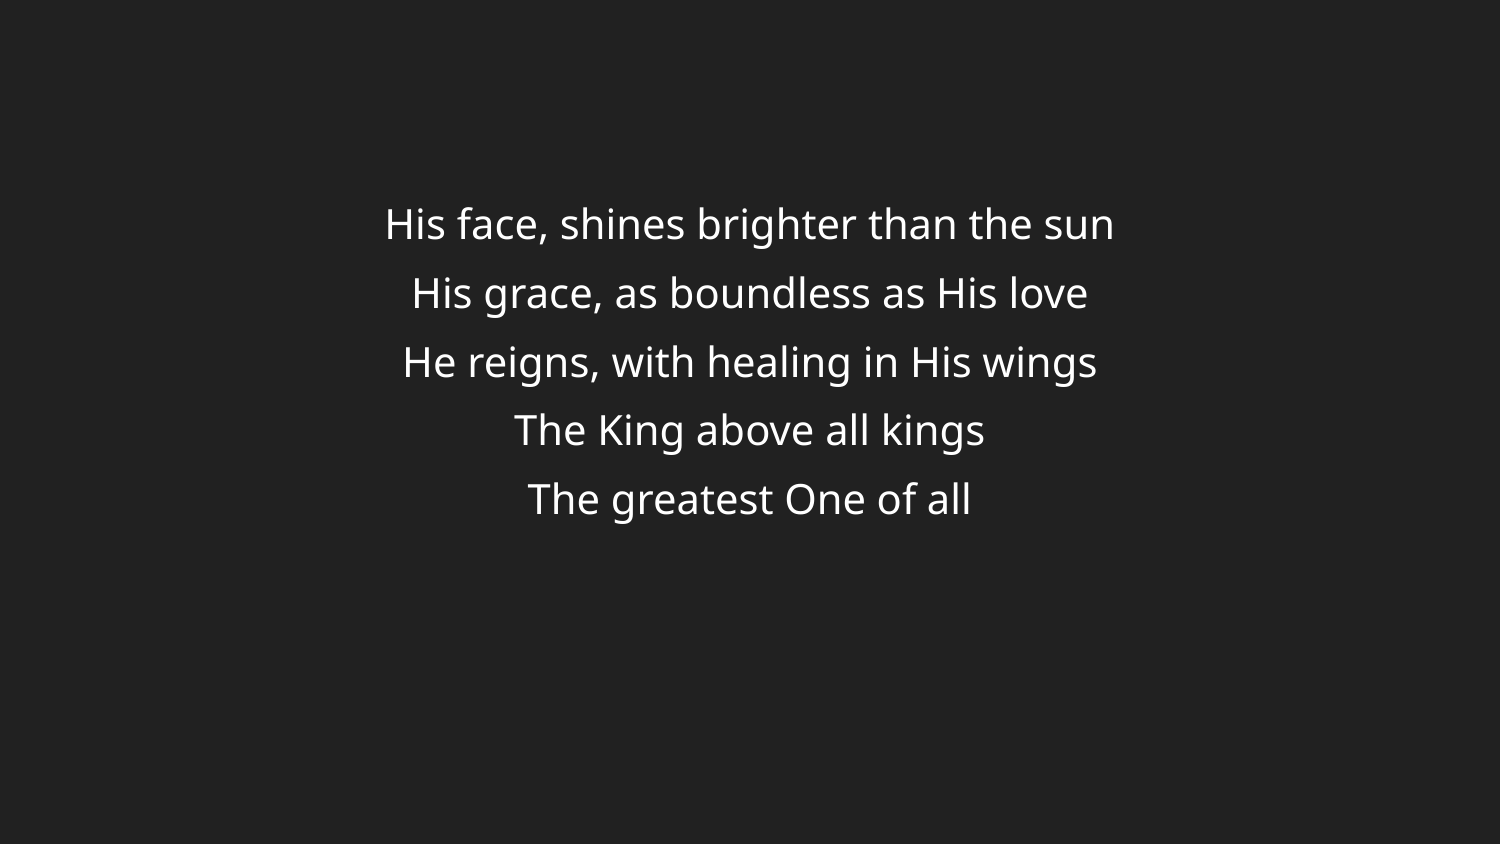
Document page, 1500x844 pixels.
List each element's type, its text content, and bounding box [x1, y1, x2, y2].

subtitle His face, shines brighter than the sun His grace, as boundless as His love He reigns, with healing in His wings The King above all kings The greatest One of all [51, 182, 1449, 657]
